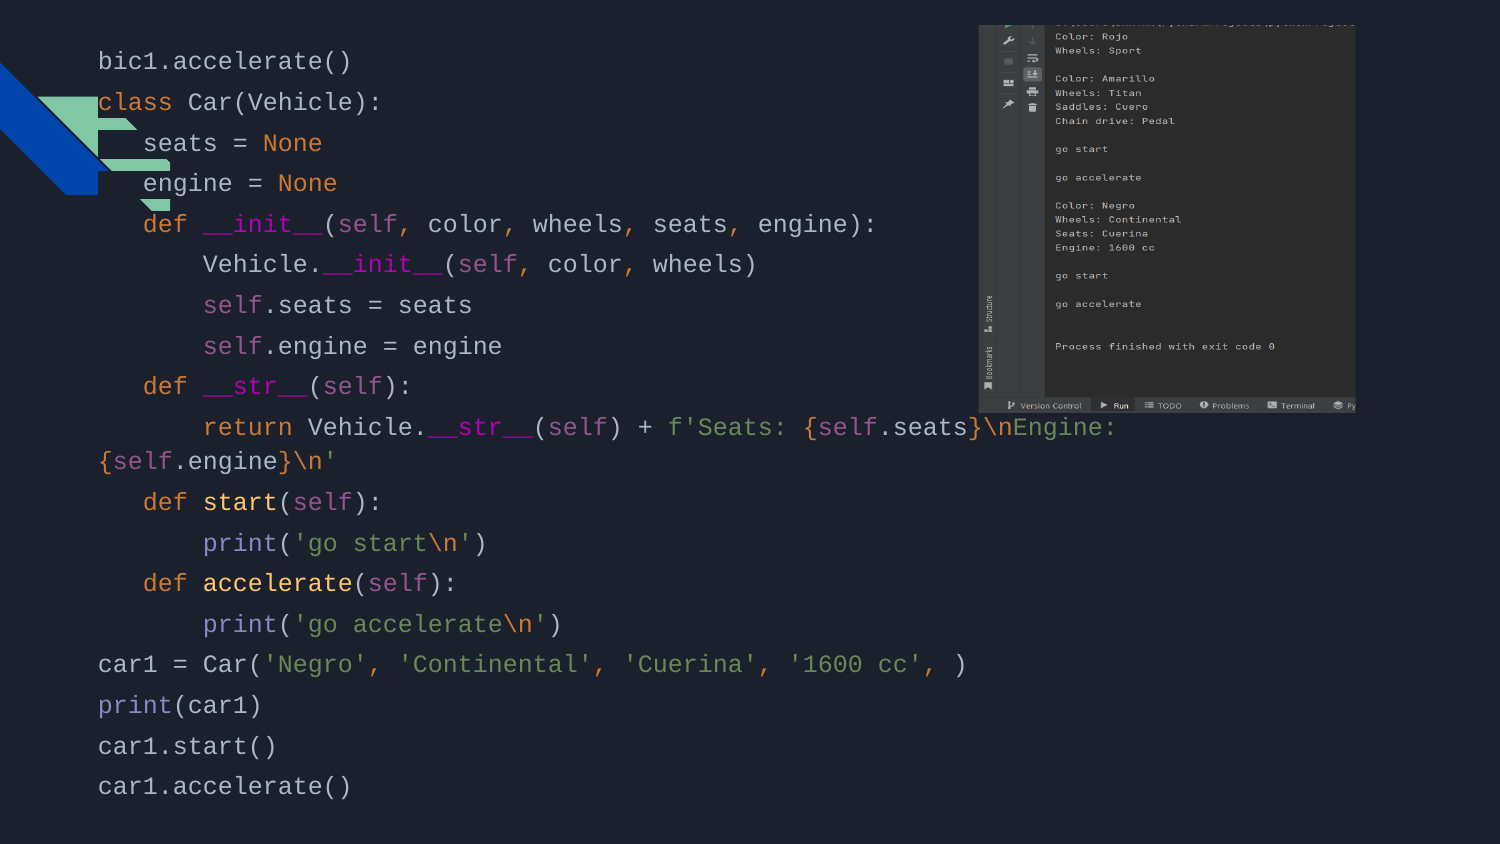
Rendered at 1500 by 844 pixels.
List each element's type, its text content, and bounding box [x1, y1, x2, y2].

picture [978, 24, 1356, 413]
list bic1.accelerate() class Car(Vehicle): seats = None engine = None def __init__(self, color, wheels, seats, engine): Vehicle.__init__(self, color, wheels) self.seats = seats self.engine = engine def __str__(self): return Vehicle.__str__(self) + f'Seats: {self.seats}\nEngine: {self.engine}\n' def start(self): print('go start\n') def accelerate(self): print('go accelerate\n') car1 = Car('Negro', 'Continental', 'Cuerina', '1600 cc', ) print(car1) car1.start() car1.accelerate() [82, 25, 1238, 830]
